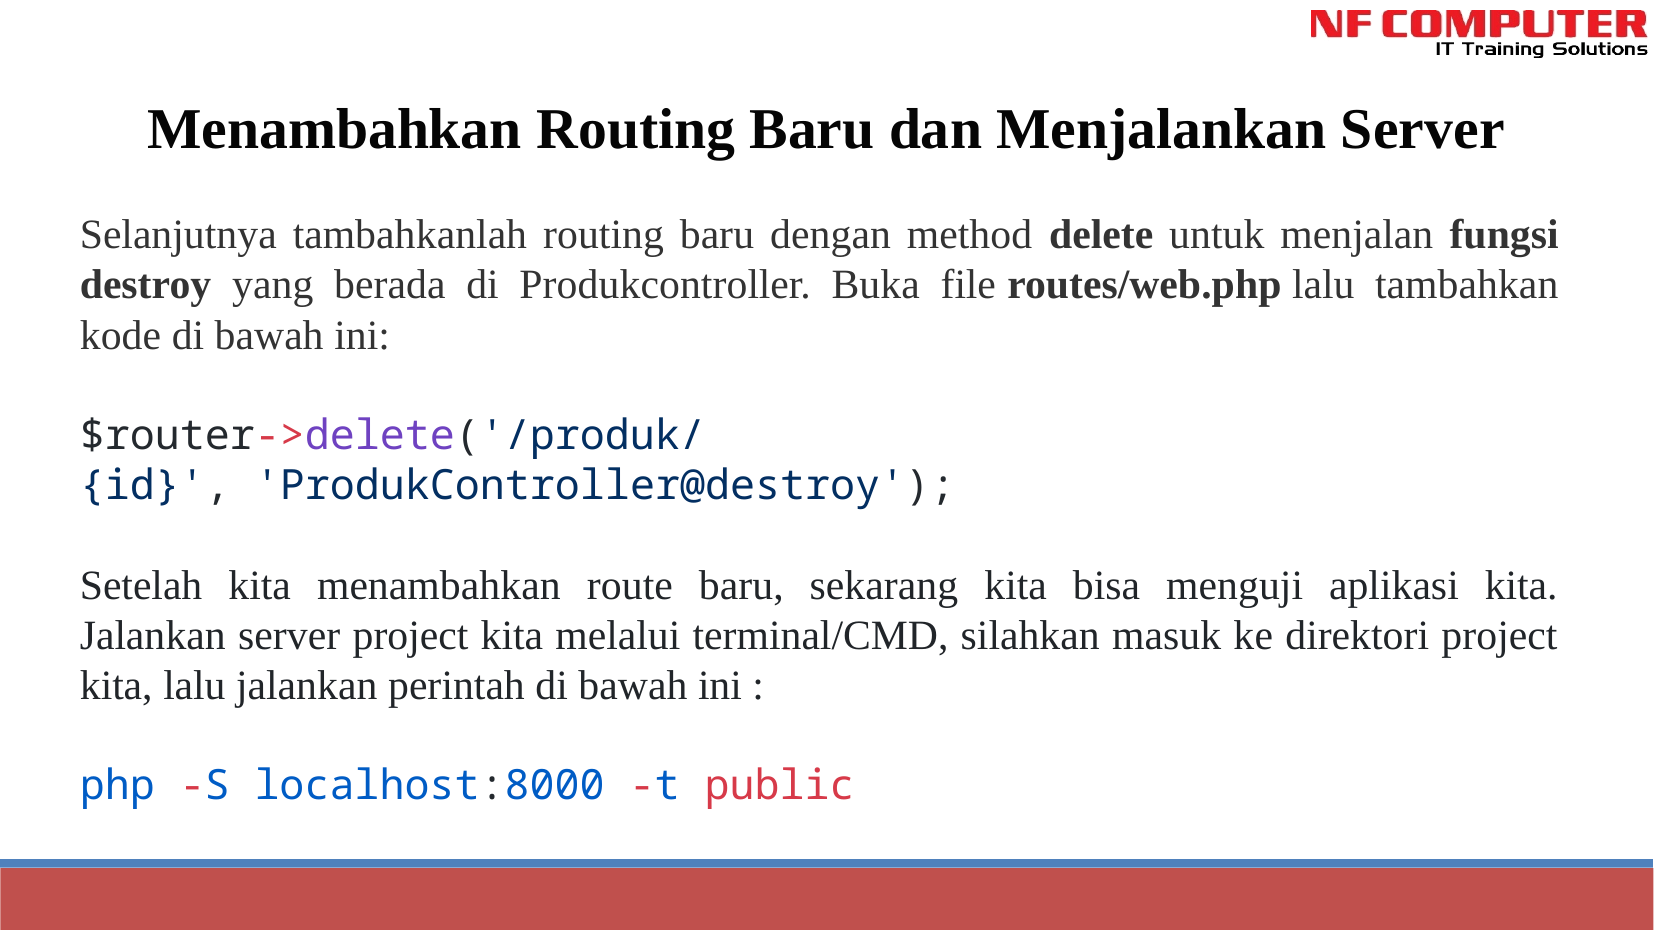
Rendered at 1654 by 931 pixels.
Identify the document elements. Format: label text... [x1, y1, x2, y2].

text_box Latihan Routing dgn Menerima Parameter [113, 0, 1492, 66]
picture [1492, 10, 1648, 59]
text_box Selanjutnya tambahkanlah routing baru dengan method delete untuk menjalan fungsi destroy yang berada di Produkcontroller. Buka file routes/web.php lalu tambahkan kode di bawah ini: $router->delete('/produk/{id}', 'ProdukController@destroy'); Setelah kita menambahkan route baru, sekarang kita bisa menguji aplikasi kita. Jalankan server project kita melalui terminal/CMD, silahkan masuk ke direktori project kita, lalu jalankan perintah di bawah ini : php -S localhost:8000 -t public [64, 199, 1574, 931]
text_box Menambahkan Routing Baru dan Menjalankan Server [64, 66, 1589, 185]
